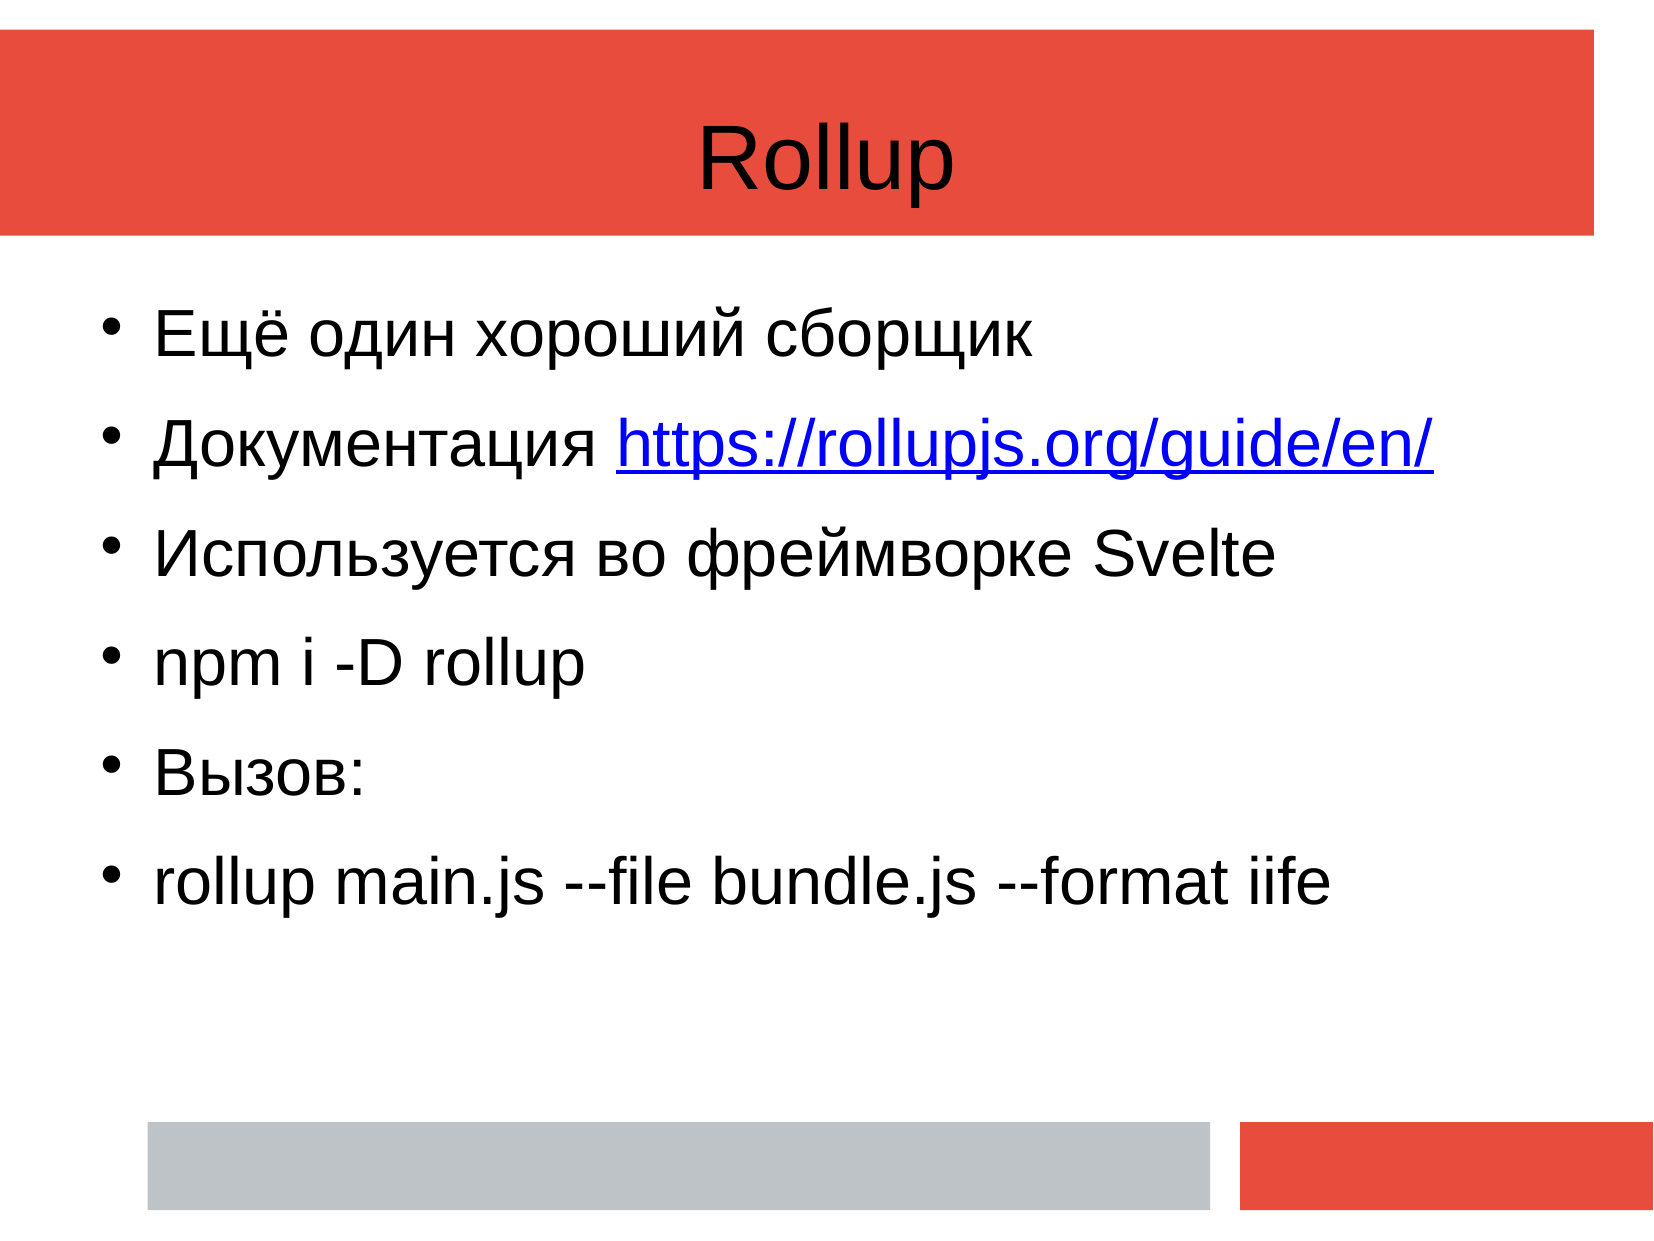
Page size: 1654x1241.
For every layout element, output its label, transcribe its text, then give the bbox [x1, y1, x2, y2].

text_box Rollup [82, 97, 1571, 208]
text_box Ещё один хороший сборщик Документация https://rollupjs.org/guide/en/ Используется во фреймворке Svelte npm i -D rollup Вызов: rollup main.js --file bundle.js --format iife [82, 290, 1571, 1010]
